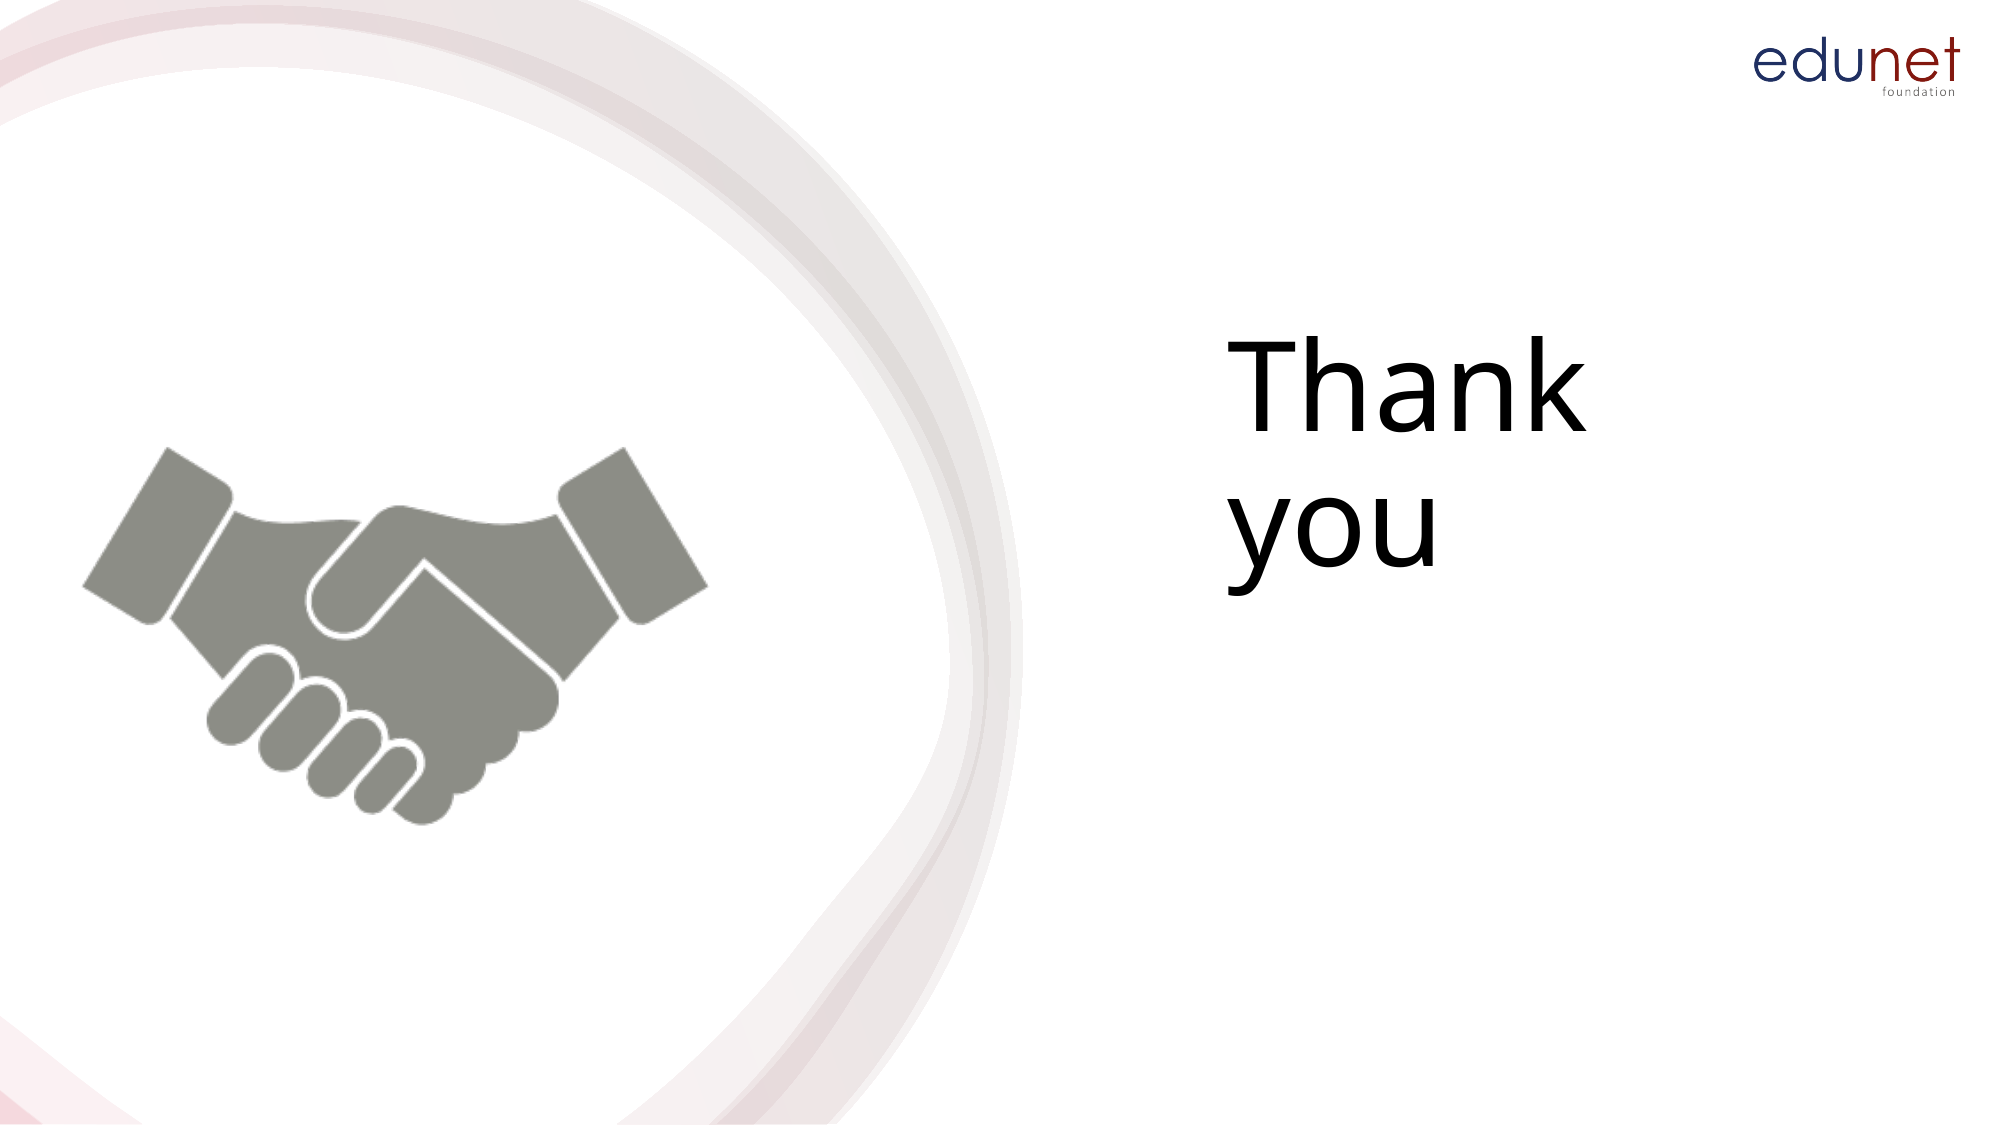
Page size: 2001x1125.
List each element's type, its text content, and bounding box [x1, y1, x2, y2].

title Thank you [1212, 490, 1809, 601]
picture [1745, 28, 1970, 104]
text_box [0, 0, 1023, 1125]
